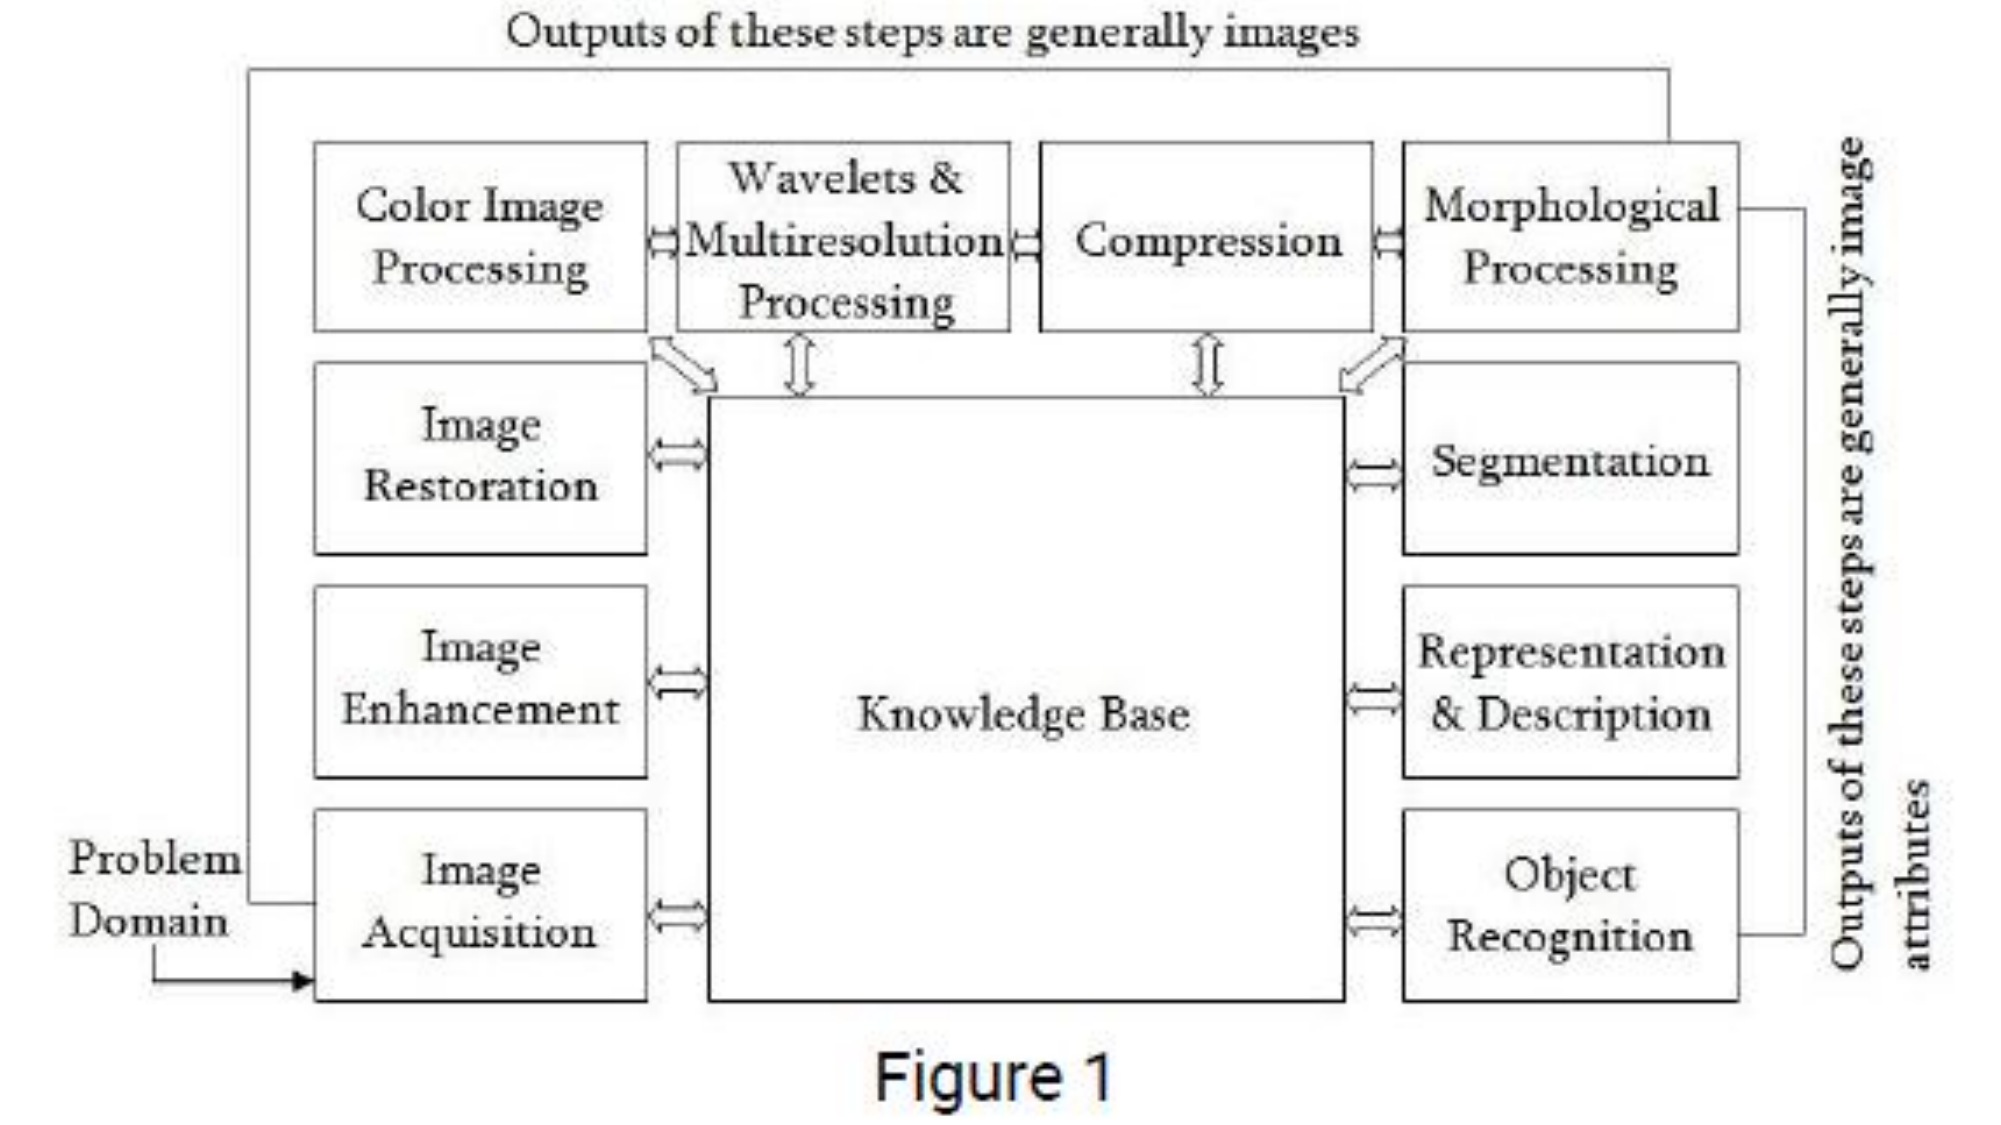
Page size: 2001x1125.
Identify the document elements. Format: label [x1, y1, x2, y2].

list [0, 0, 2000, 1125]
